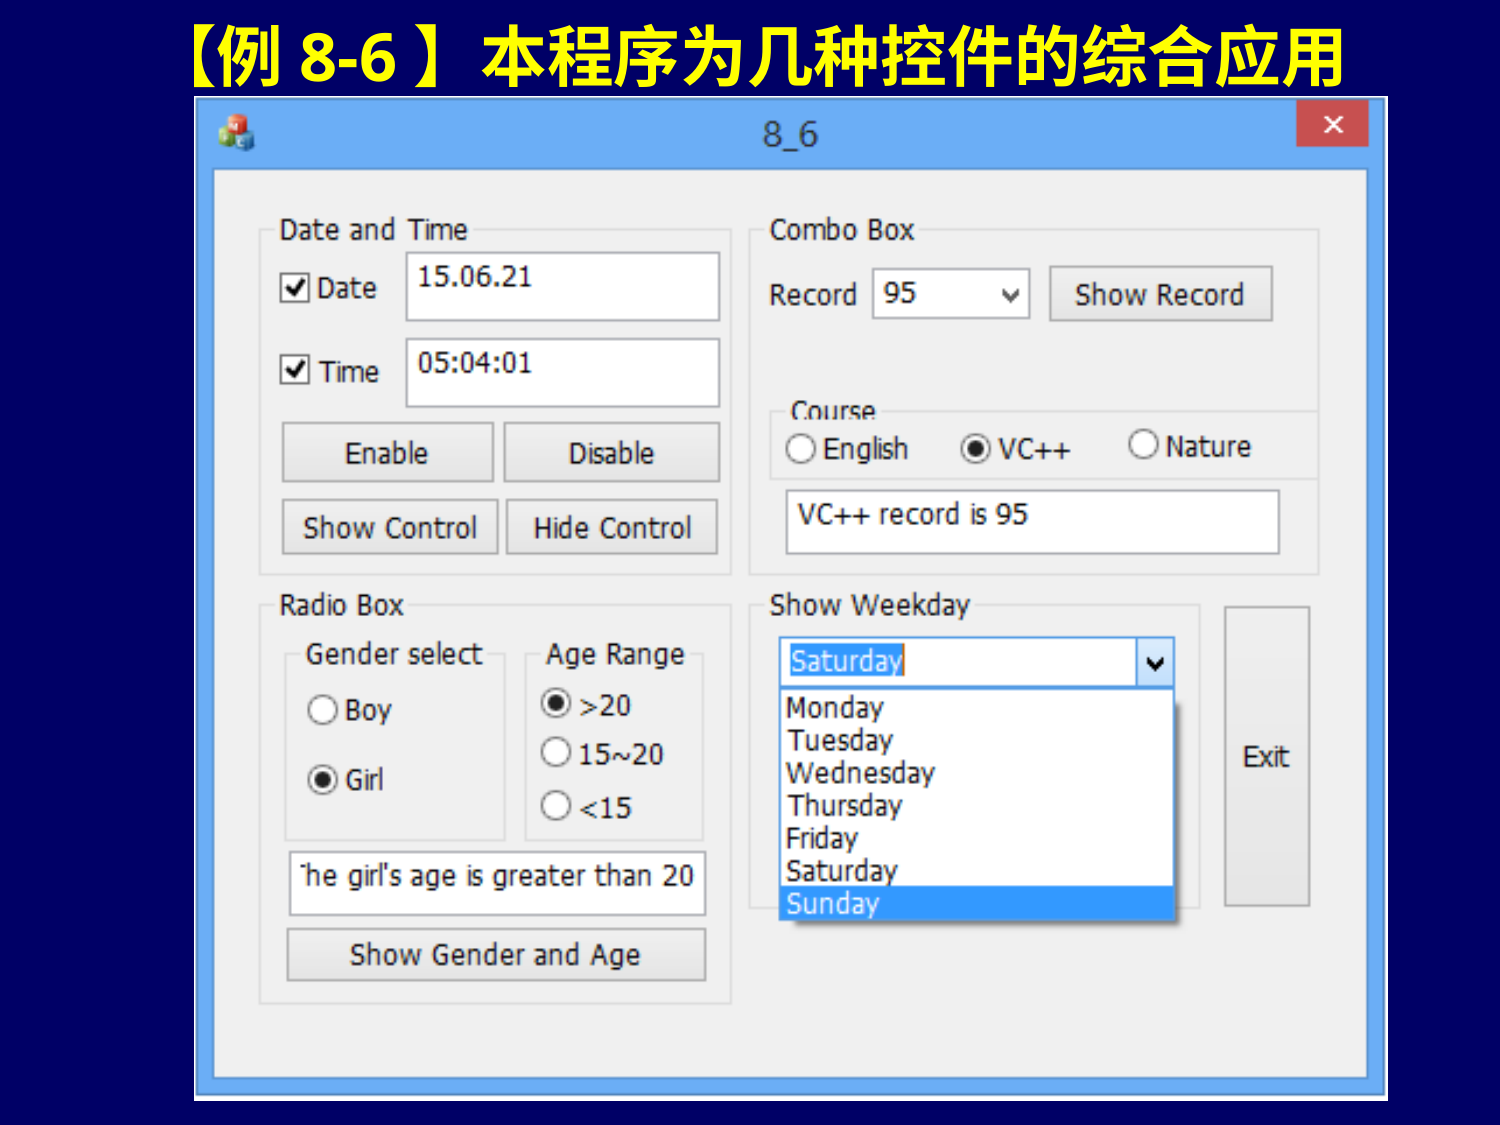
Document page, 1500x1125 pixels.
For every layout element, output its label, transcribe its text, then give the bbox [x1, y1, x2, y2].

picture [194, 96, 1388, 1102]
list 【例8-6】本程序为几种控件的综合应用 [135, 7, 1436, 120]
